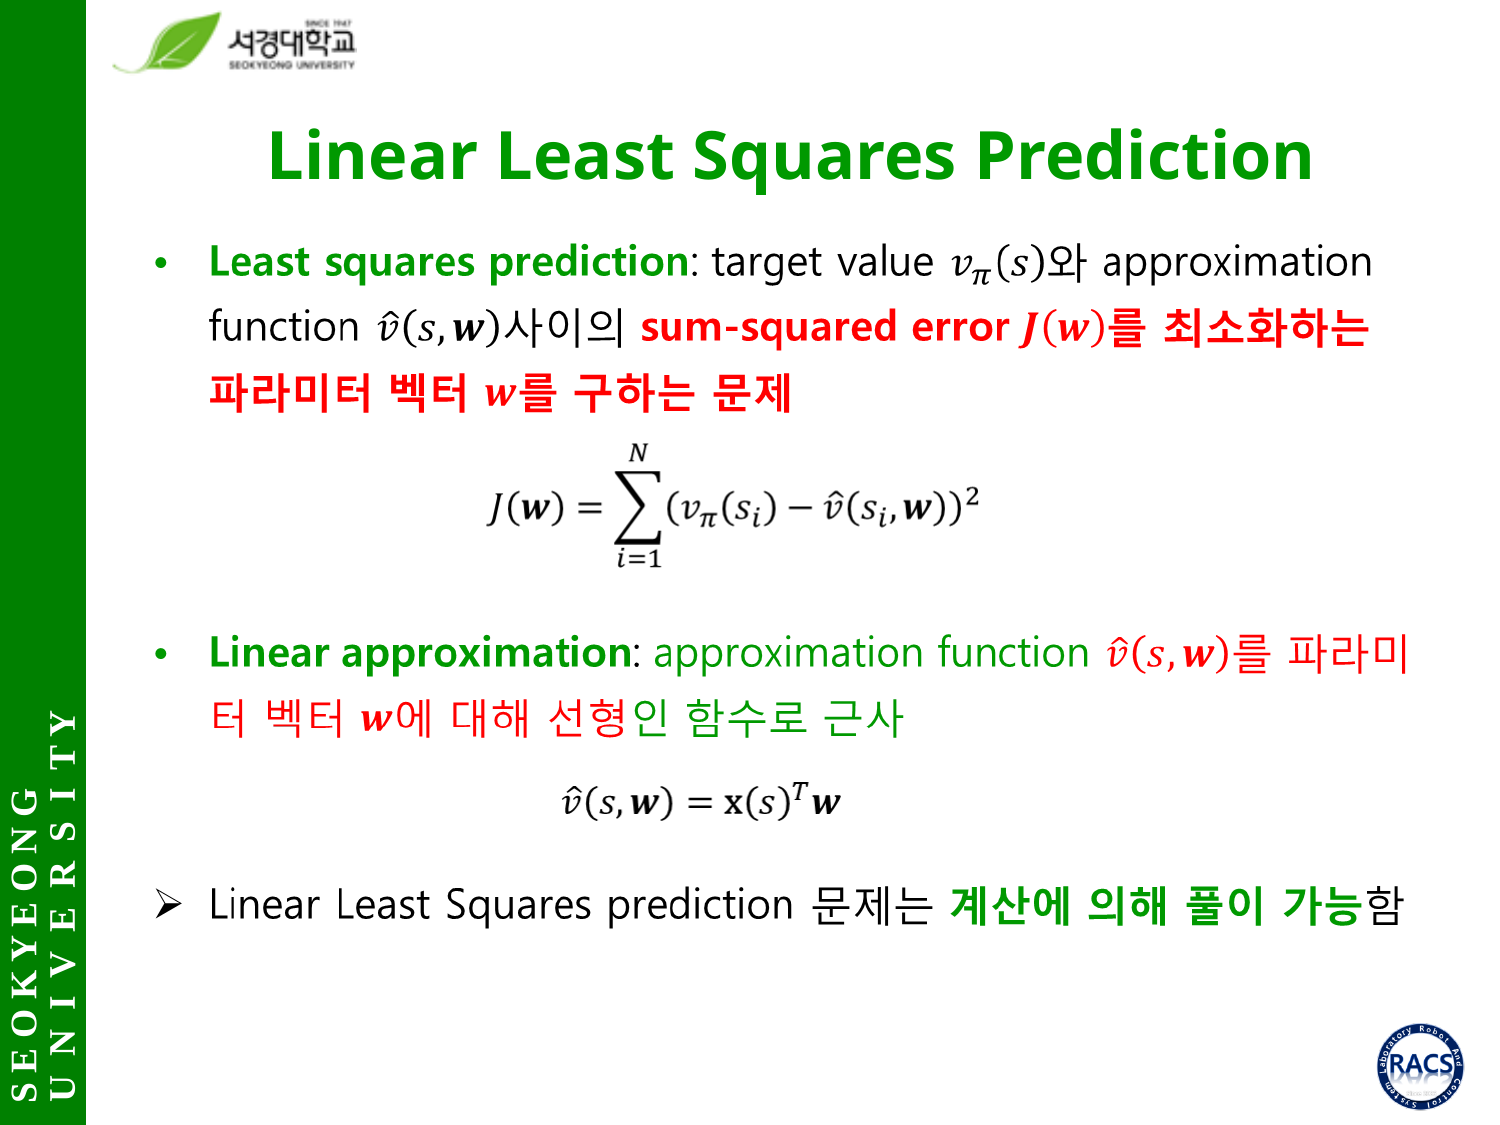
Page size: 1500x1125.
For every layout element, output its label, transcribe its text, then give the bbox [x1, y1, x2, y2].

list [123, 215, 1436, 983]
text_box [537, 769, 863, 830]
picture [112, 9, 357, 76]
text_box [466, 433, 1005, 577]
picture [1373, 1019, 1467, 1113]
title Linear Least Squares Prediction [110, 88, 1474, 217]
